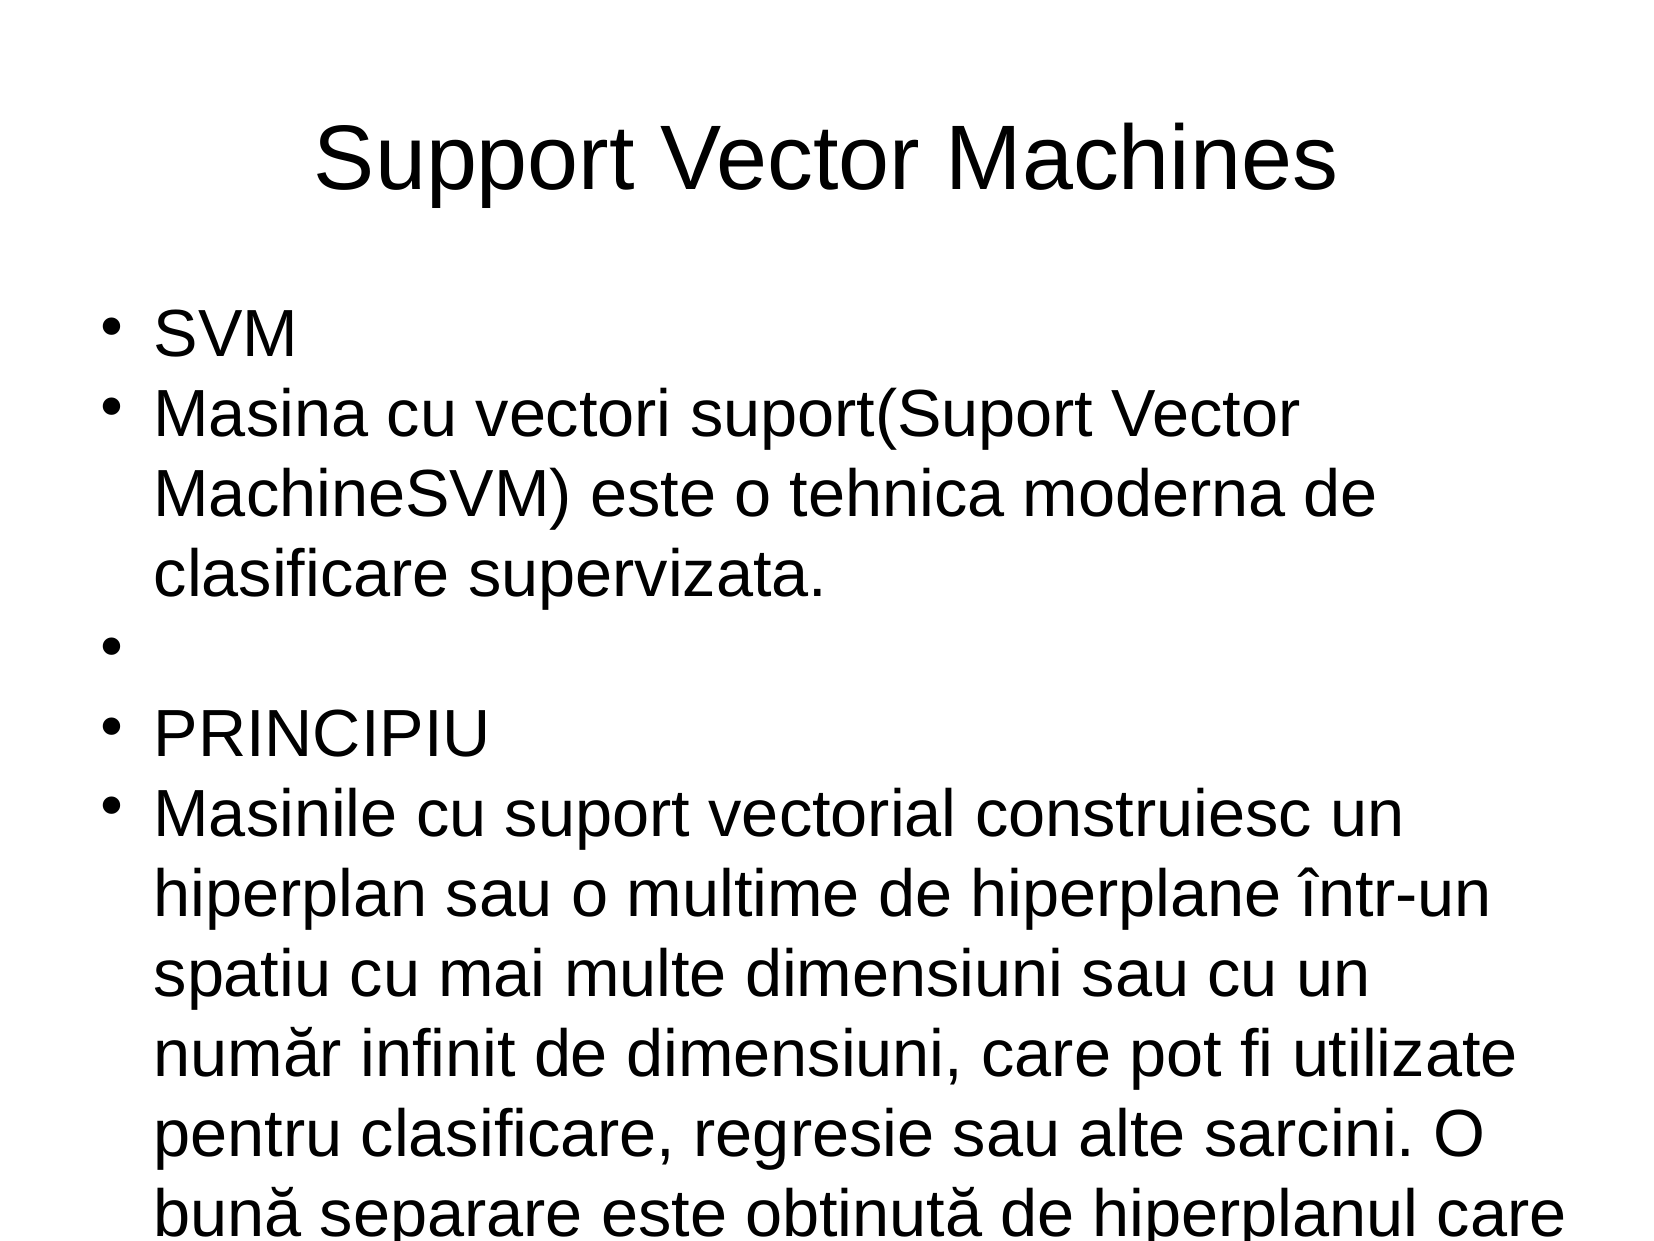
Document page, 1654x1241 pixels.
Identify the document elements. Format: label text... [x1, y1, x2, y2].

text_box SVM Masina cu vectori suport(Suport Vector MachineSVM) este o tehnica moderna de clasificare supervizata. PRINCIPIU Masinile cu suport vectorial construiesc un hiperplan sau o multime de hiperplane într-un spatiu cu mai multe dimensiuni sau cu un număr infinit de dimensiuni, care pot fi utilizate pentru clasificare, regresie sau alte sarcini. O bună separare este obtinută de hiperplanul care are cea mai mare distantă până la cea mai apropiată dată de antrenament reprezentată indiferent de clasa din care aceasta face parte (numită si marjă functională), având în vedere că în general cu cât este mai mare marja, cu atât este mai redusă eroarea de generalizare a clasificatorului. [82, 290, 1571, 1010]
text_box Support Vector Machines [82, 49, 1571, 257]
